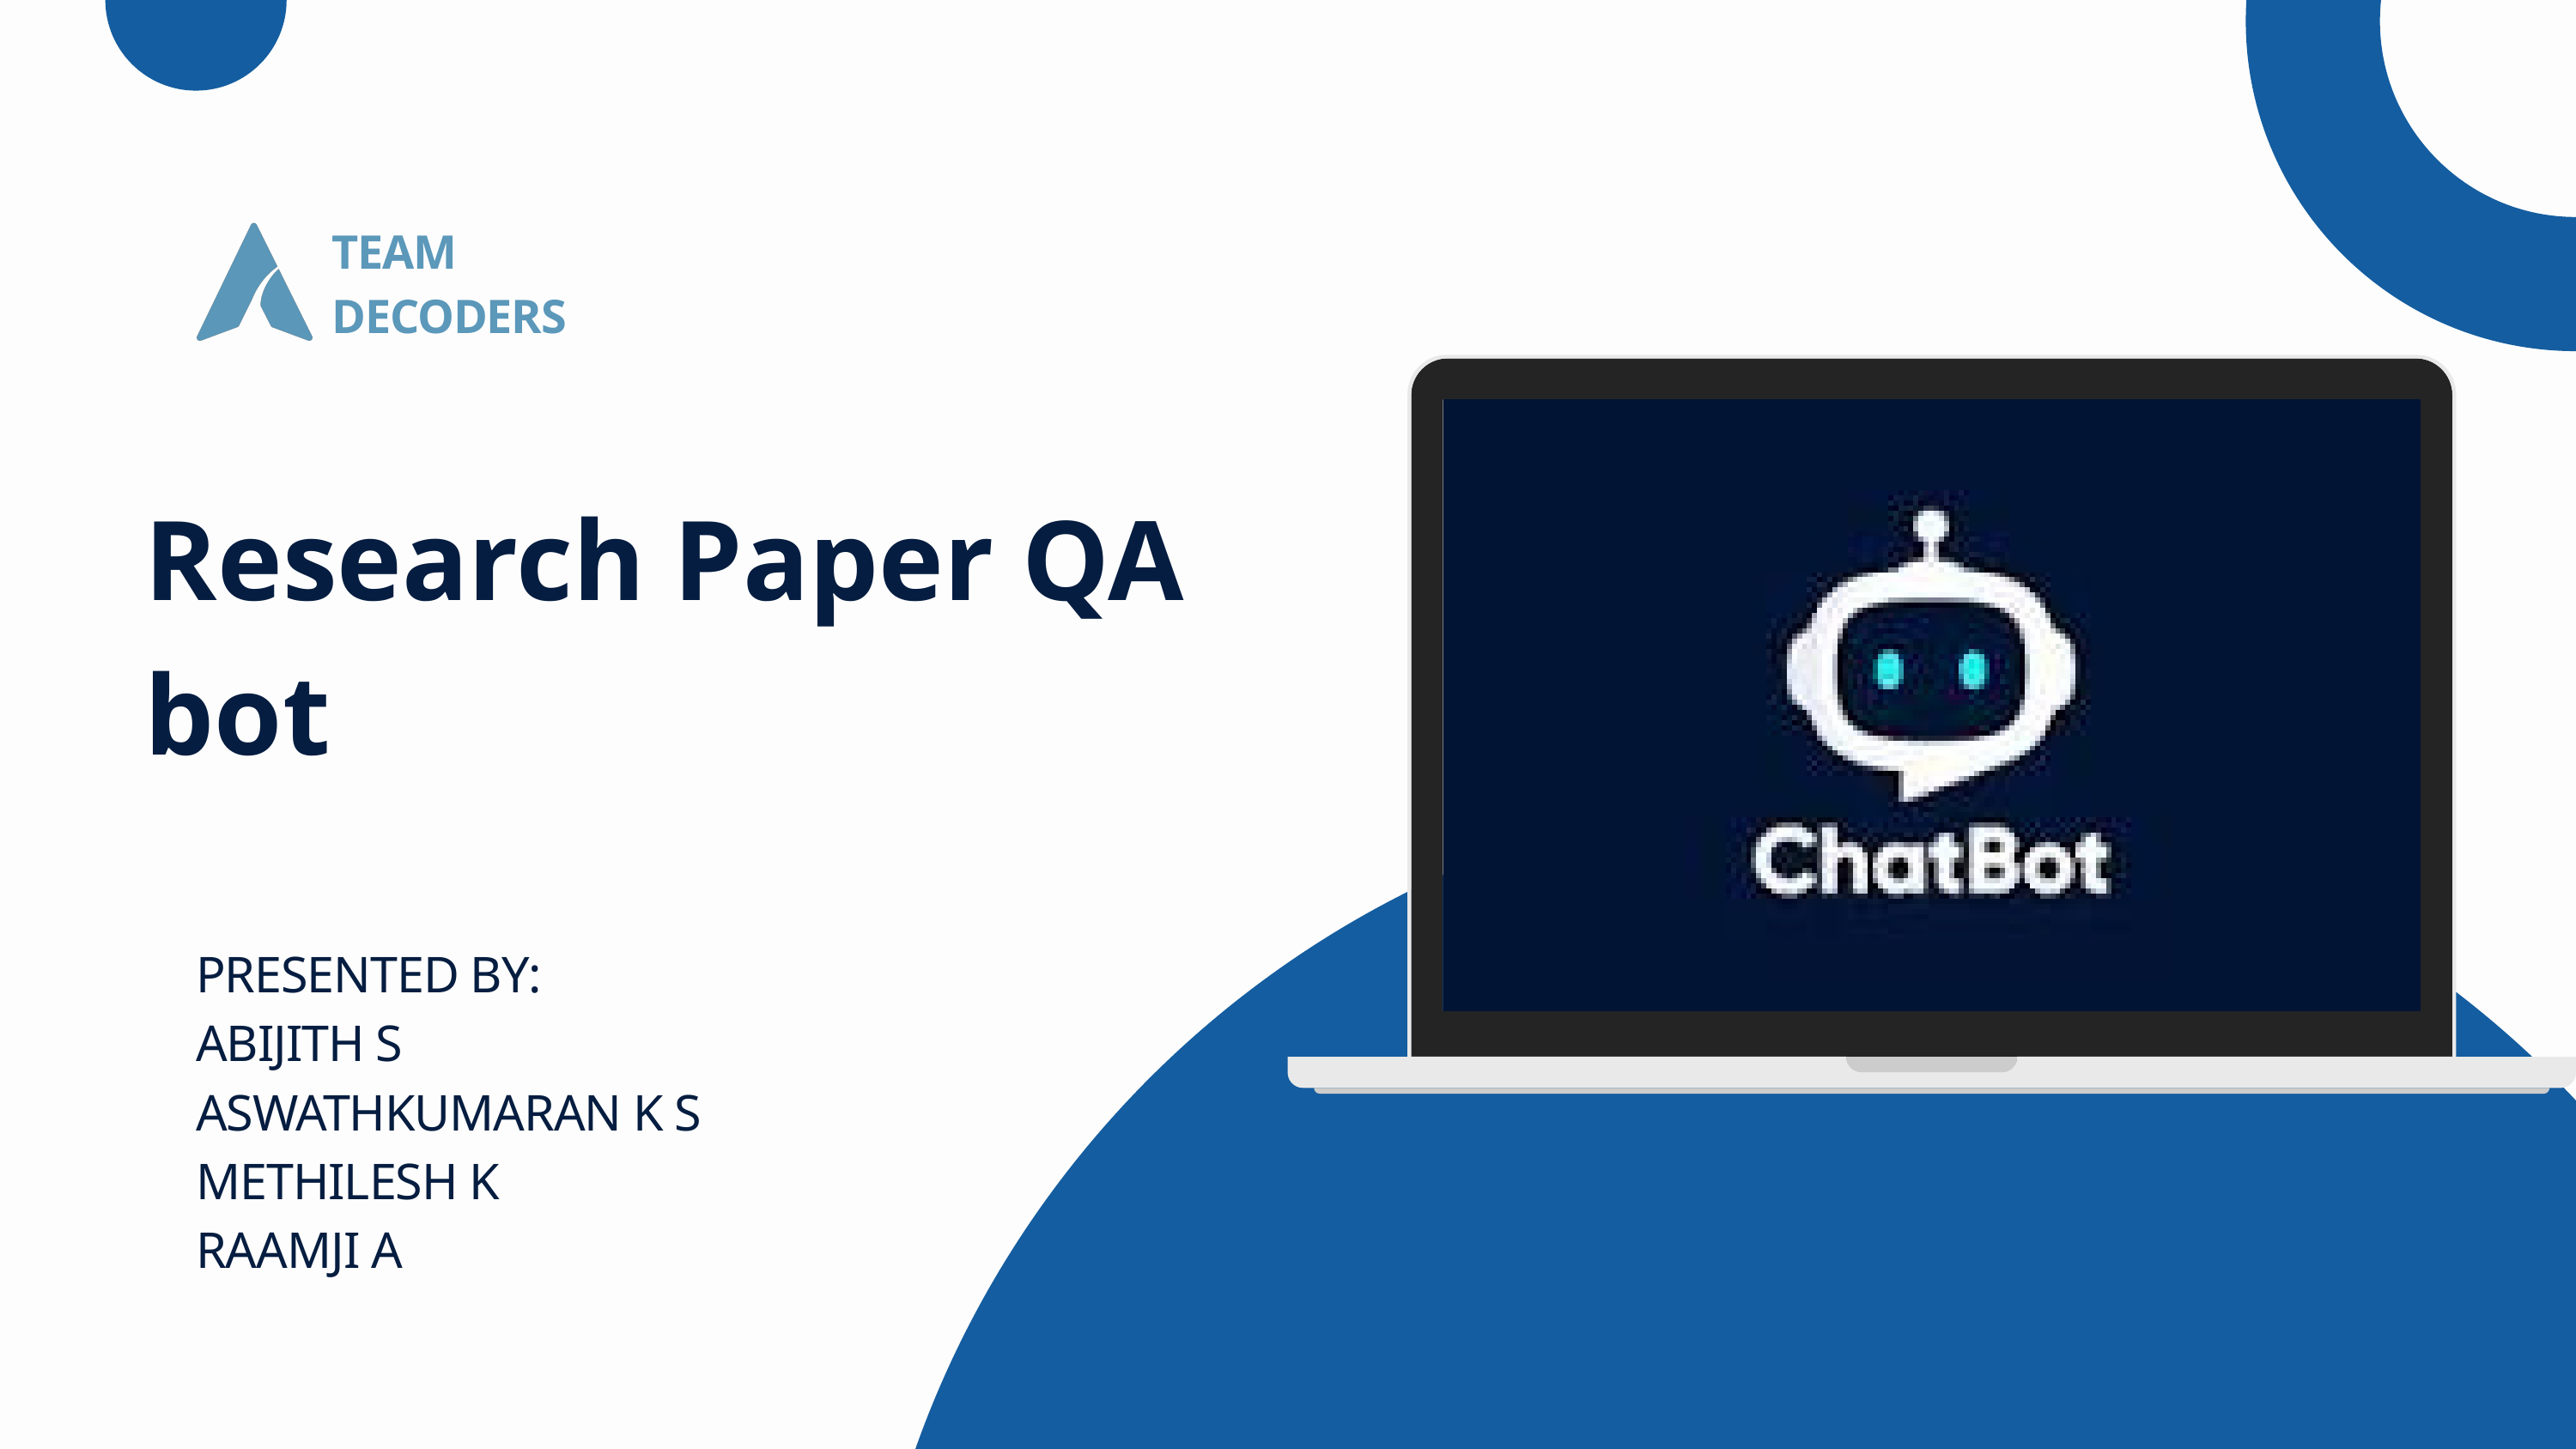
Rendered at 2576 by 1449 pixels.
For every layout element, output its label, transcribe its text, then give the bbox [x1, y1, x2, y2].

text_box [859, 786, 2576, 1449]
text_box TEAM DECODERS [331, 213, 665, 343]
text_box Research Paper QA bot [144, 468, 1274, 931]
text_box [196, 222, 313, 342]
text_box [105, 0, 287, 91]
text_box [2312, 0, 2576, 285]
text_box PRESENTED BY: ABIJITH S ASWATHKUMARAN K S METHILESH K RAAMJI A [196, 933, 852, 1279]
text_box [1287, 355, 2576, 1094]
